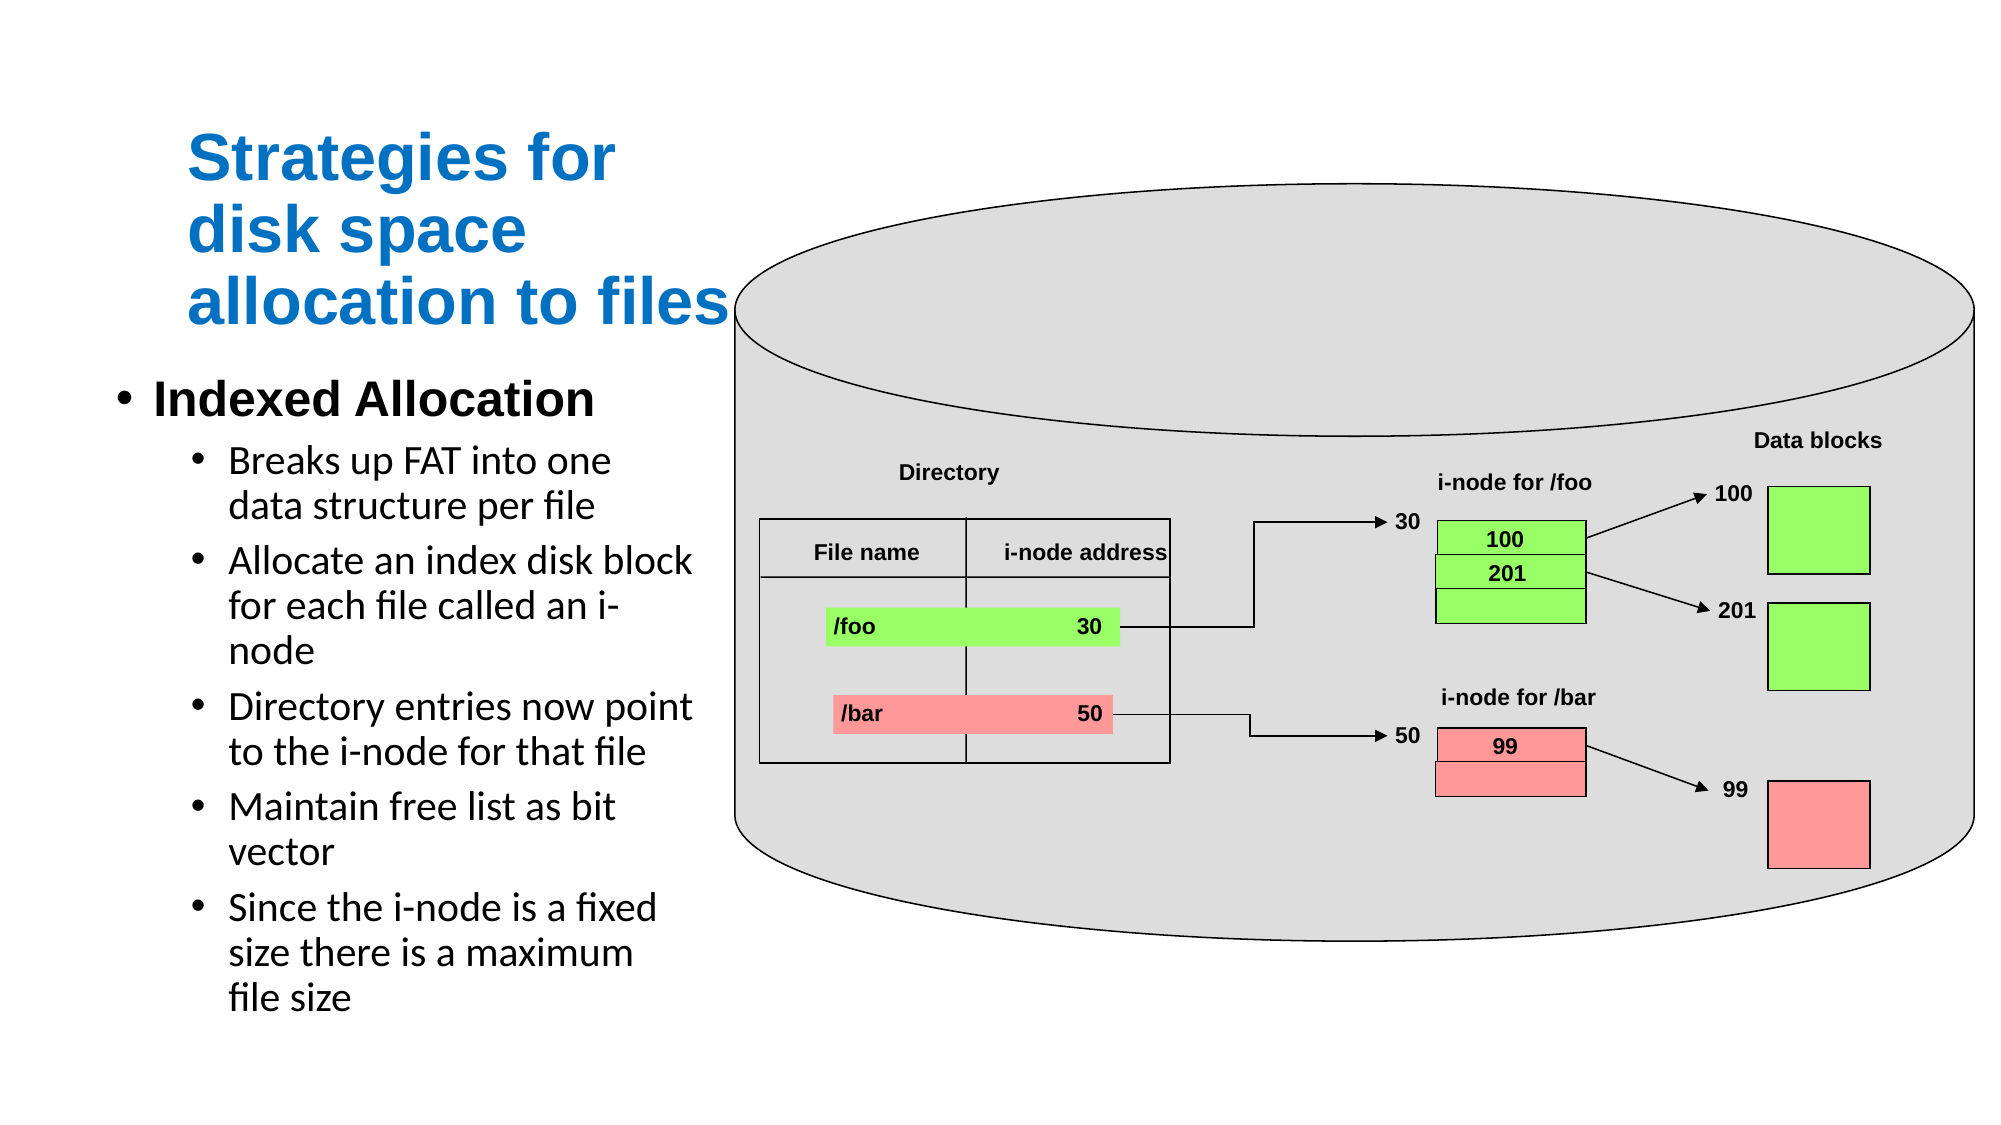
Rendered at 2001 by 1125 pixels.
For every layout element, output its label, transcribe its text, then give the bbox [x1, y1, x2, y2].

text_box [734, 183, 1975, 942]
list Indexed Allocation Breaks up FAT into one data structure per file Allocate an index disk block for each file called an i-node Directory entries now point to the i-node for that file Maintain free list as bit vector Since the i-node is a fixed size there is a maximum file size [25, 366, 710, 1125]
title Strategies for disk space allocation to files [172, 96, 773, 367]
